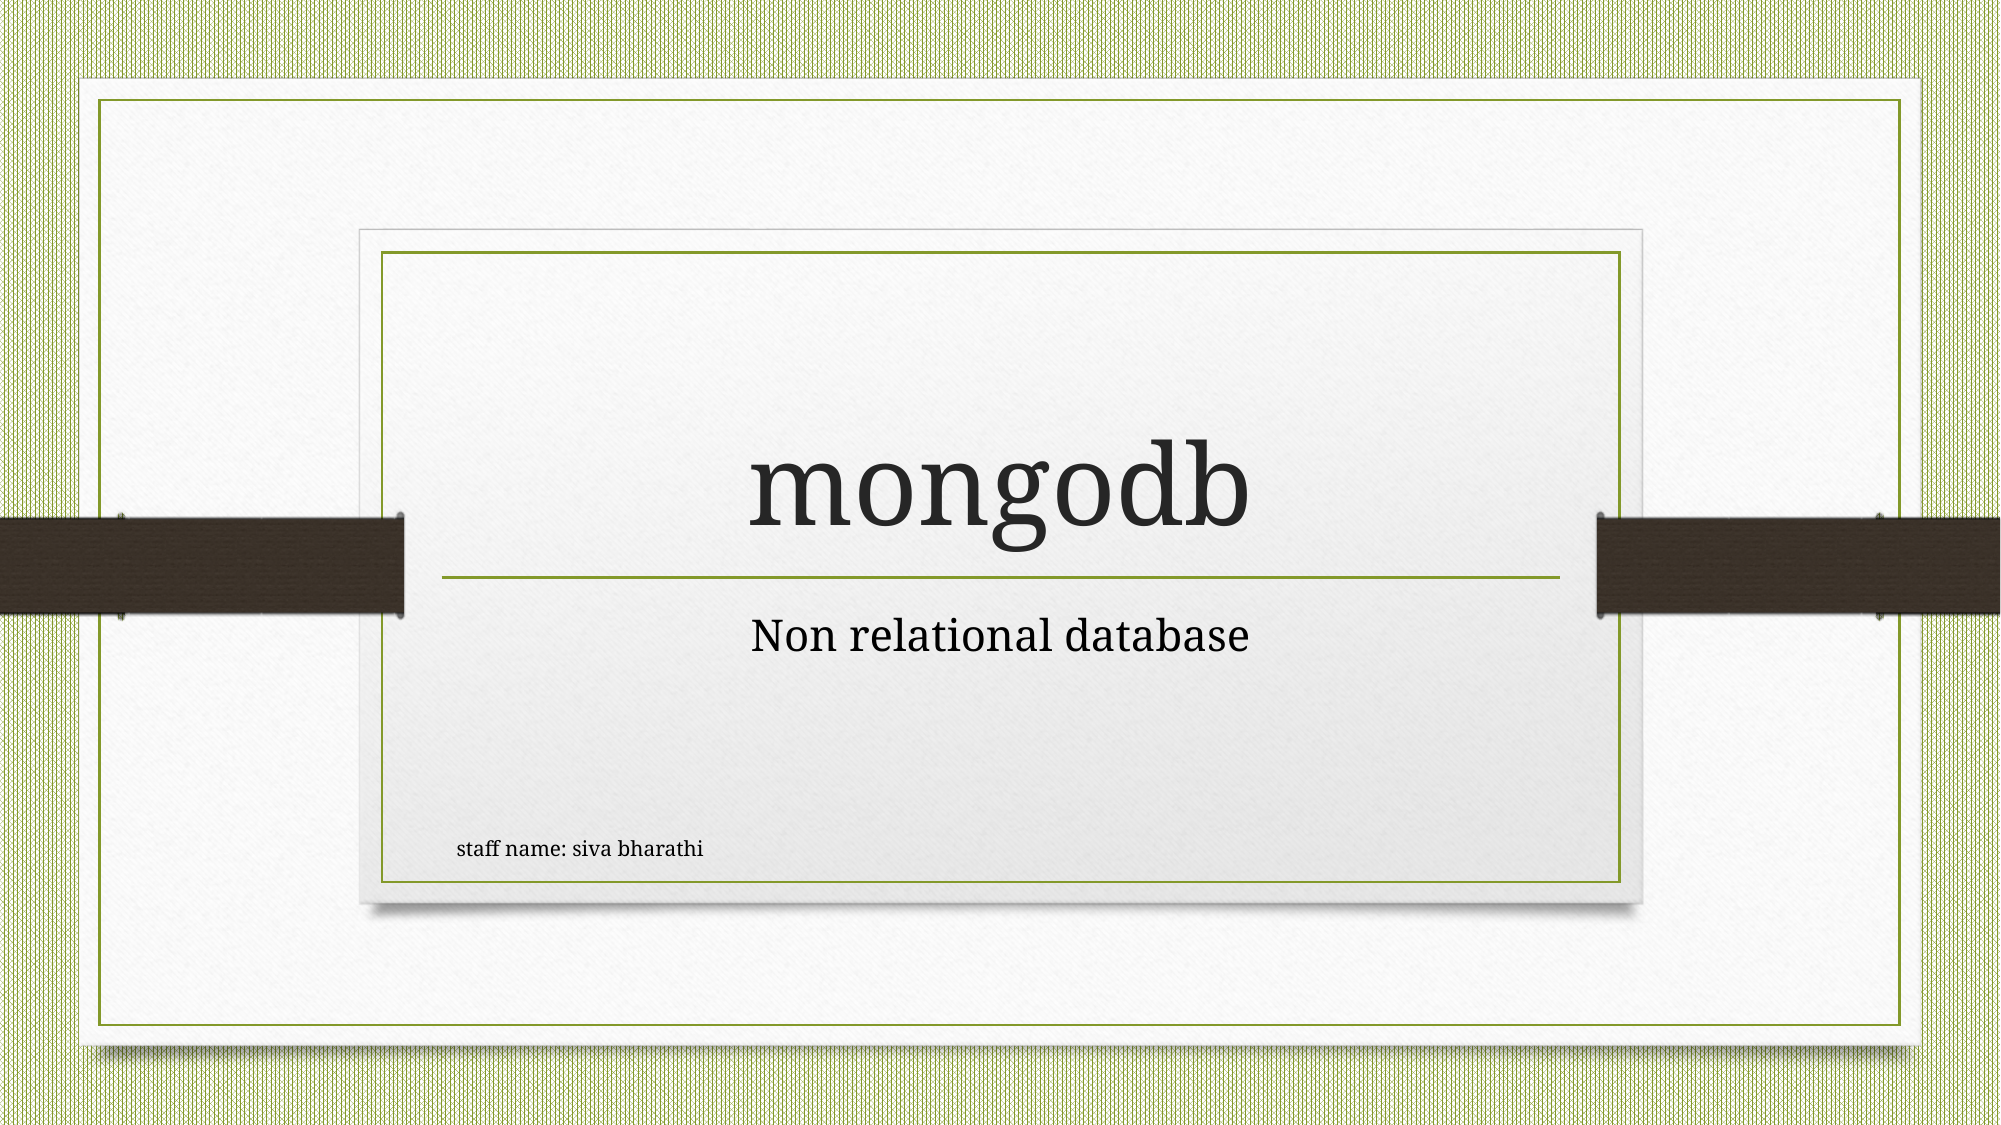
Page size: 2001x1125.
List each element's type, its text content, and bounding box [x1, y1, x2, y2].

picture [0, 0, 2001, 1125]
footer staff name: siva bharathi [441, 826, 1298, 873]
title mongodb [441, 306, 1560, 556]
subtitle Non relational database [441, 600, 1560, 817]
